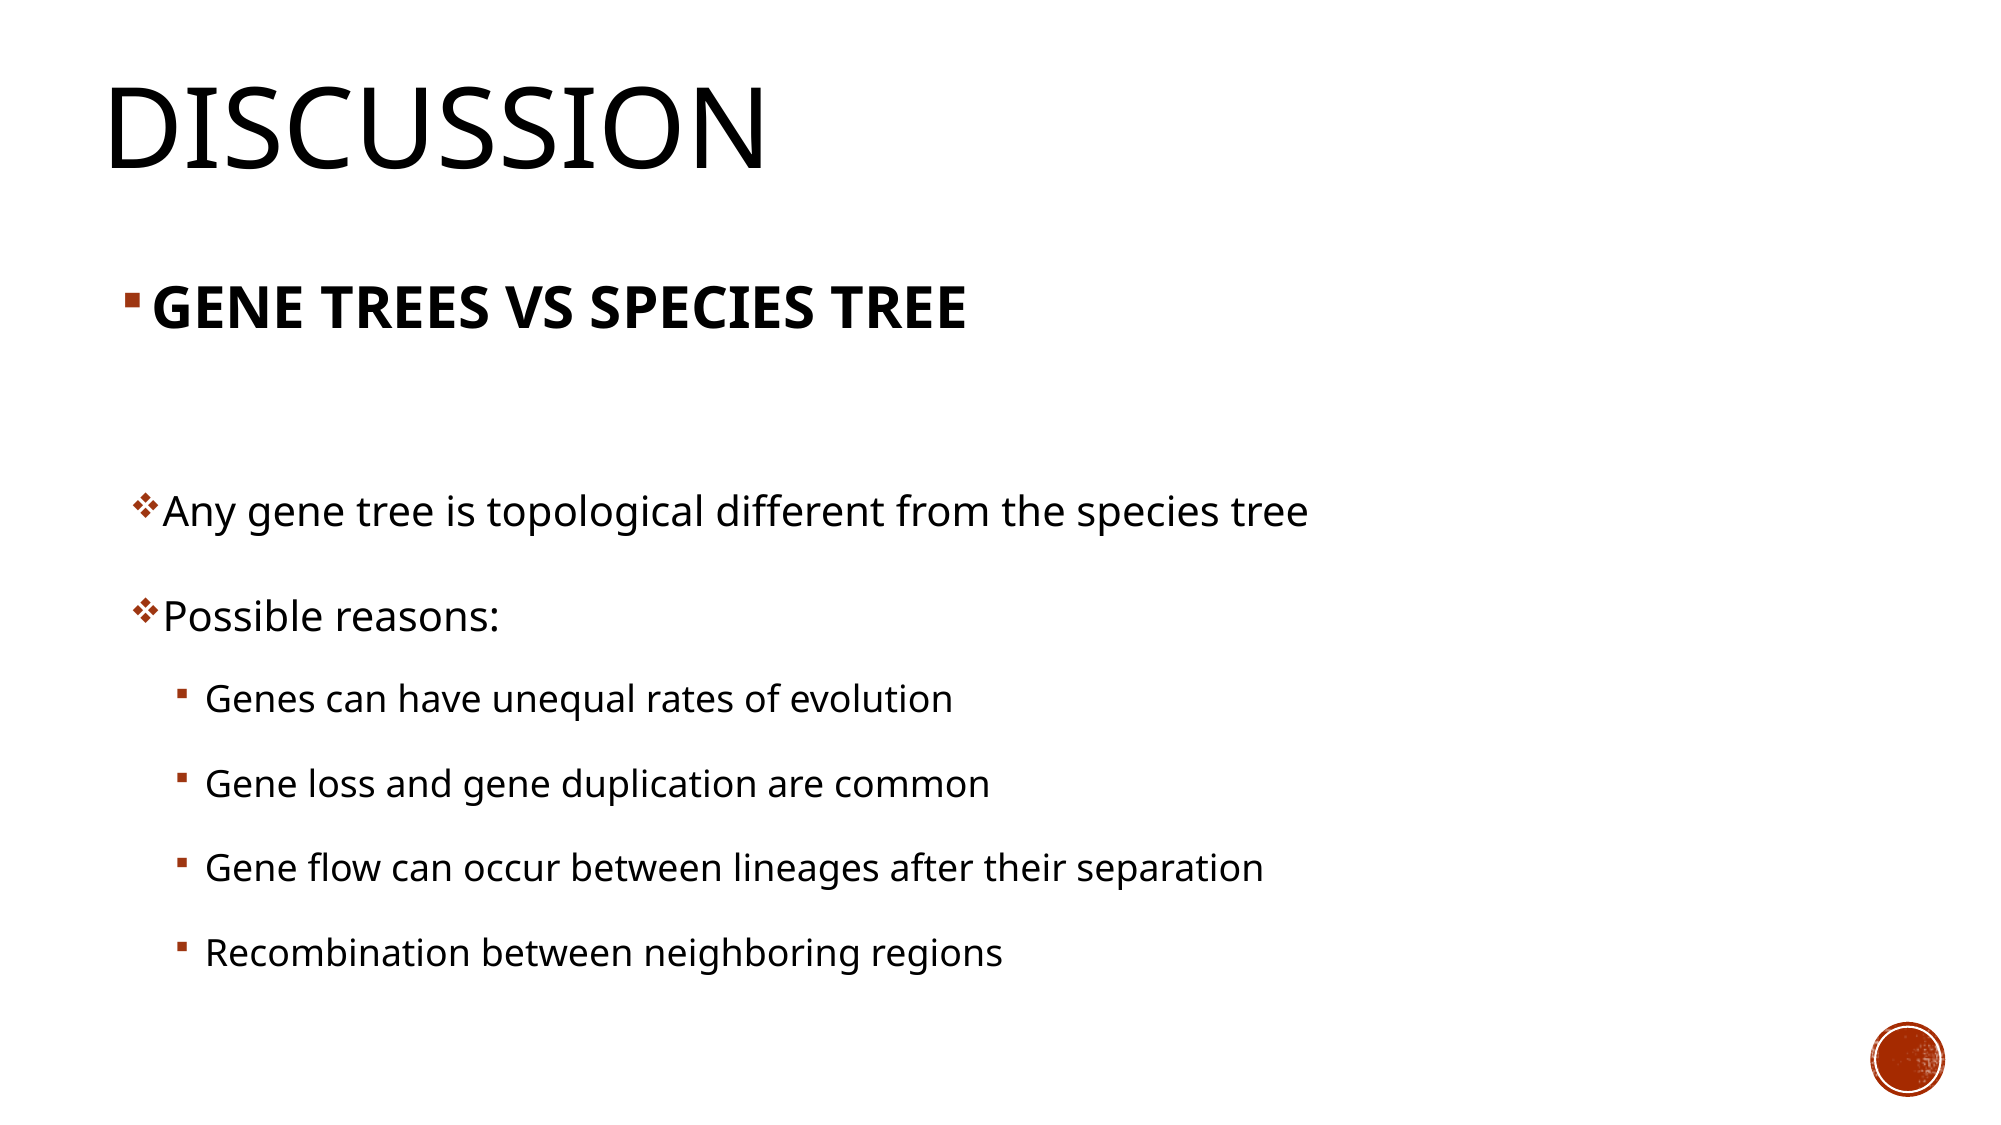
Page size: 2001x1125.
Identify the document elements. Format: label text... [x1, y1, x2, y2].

title DISCUSSION [86, 0, 1737, 264]
list GENE TREES VS SPECIES TREE [106, 271, 1757, 470]
text_box Any gene tree is topological different from the species tree Possible reasons: Genes can have unequal rates of evolution Gene loss and gene duplication are common Gene flow can occur between lineages after their separation Recombination between neighboring regions [114, 447, 1709, 1125]
